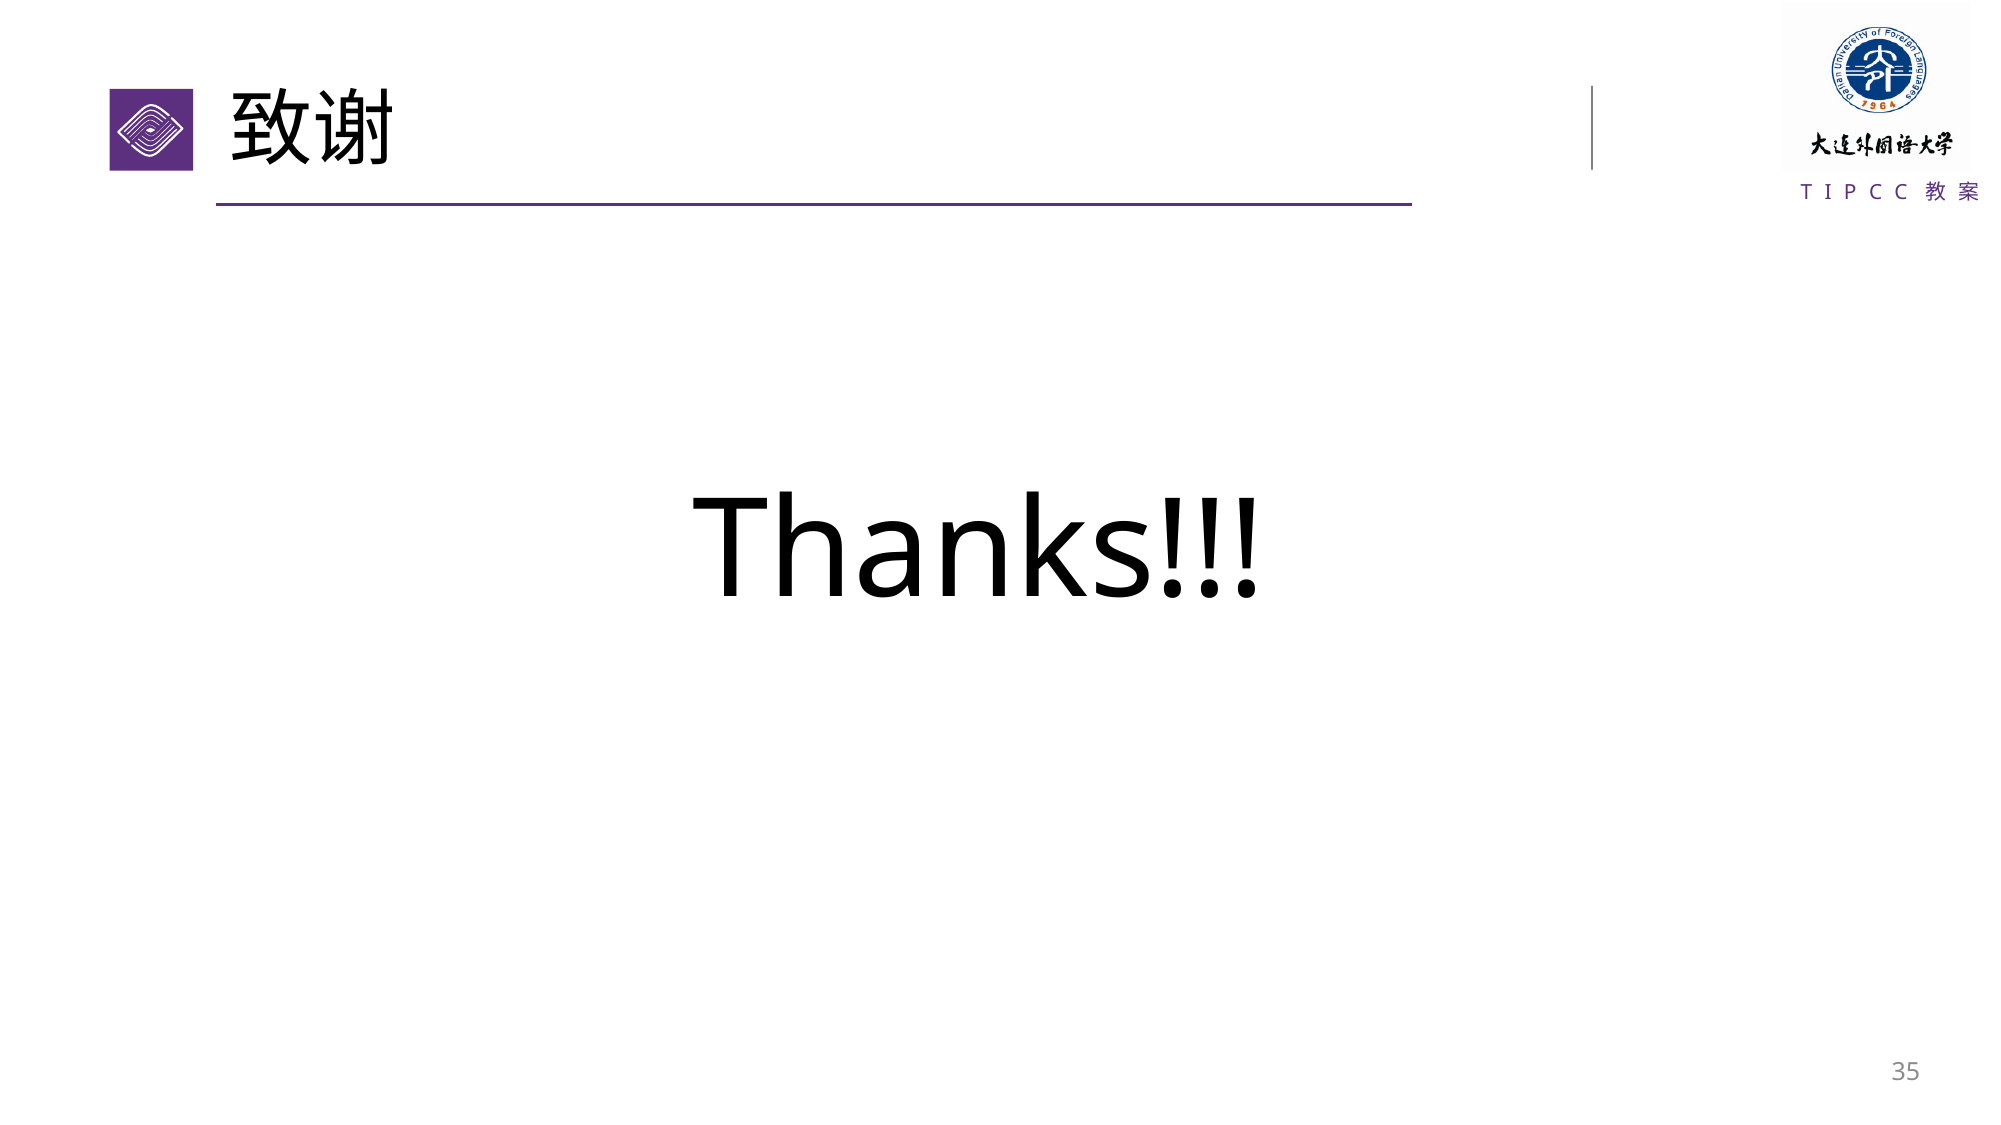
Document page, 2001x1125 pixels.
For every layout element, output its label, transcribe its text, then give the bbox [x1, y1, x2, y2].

picture [1782, 2, 1971, 172]
text_box Thanks!!! [654, 451, 1305, 632]
title 致谢 [214, 59, 1564, 205]
slide_number 34 [1485, 1042, 1936, 1103]
